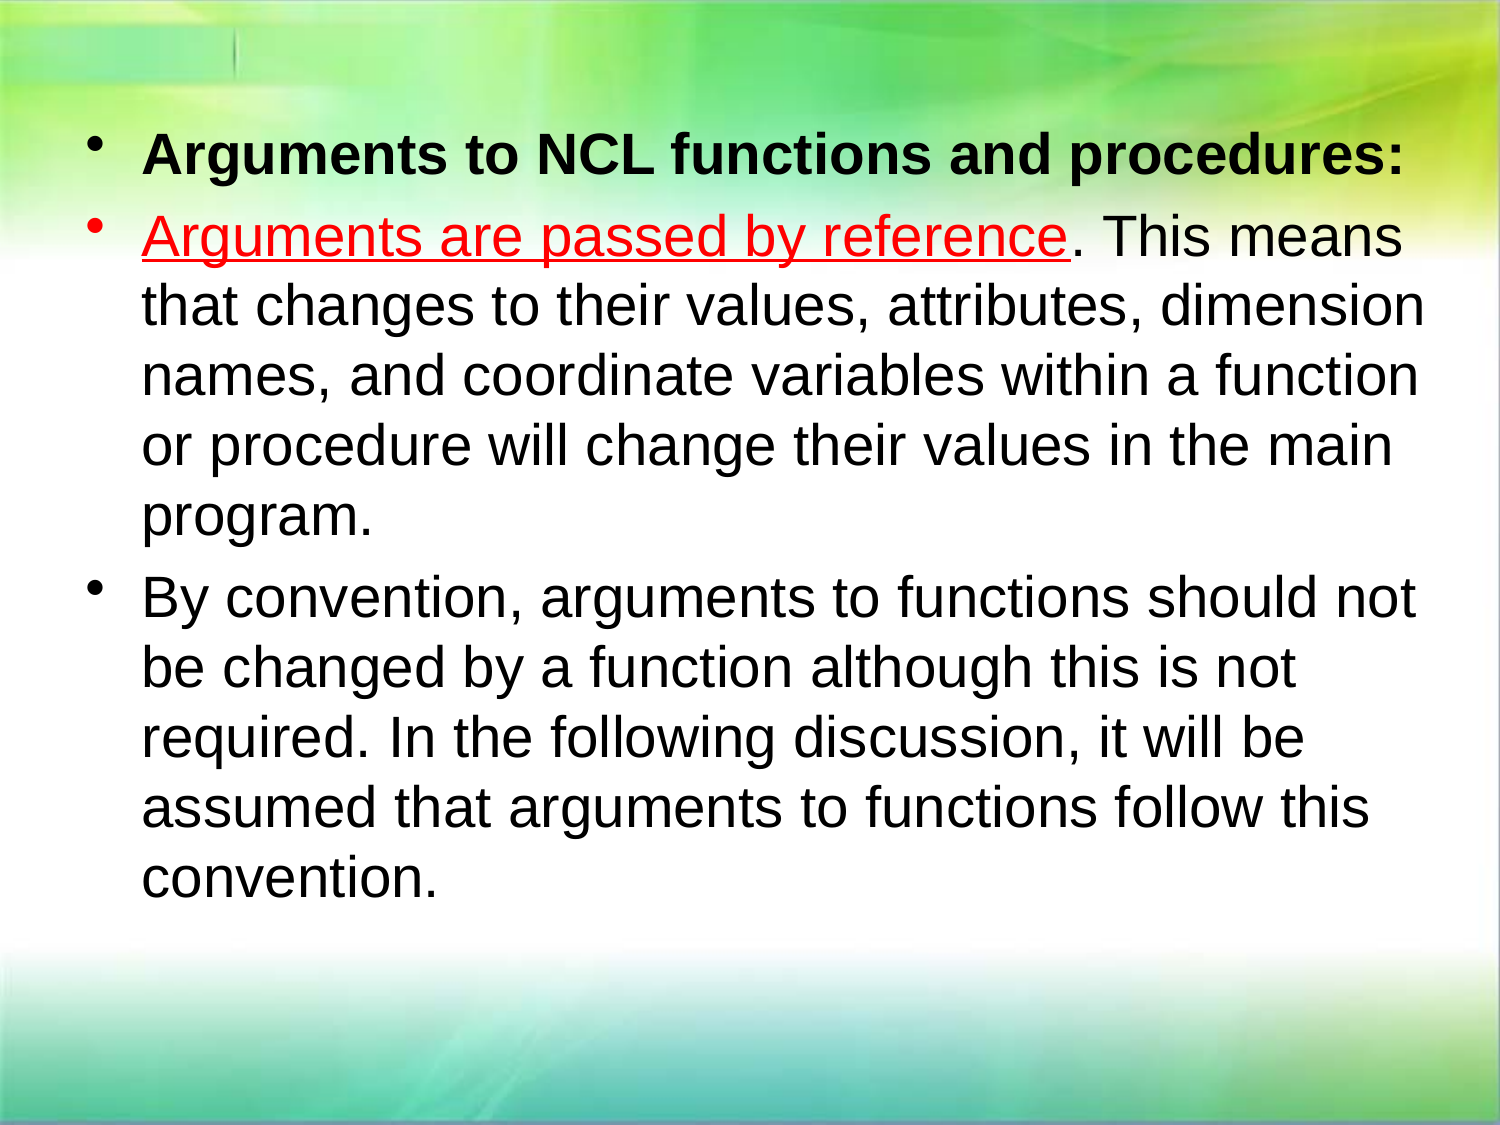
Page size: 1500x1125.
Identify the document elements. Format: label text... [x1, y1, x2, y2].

list Arguments to NCL functions and procedures: Arguments are passed by reference. This means that changes to their values, attributes, dimension names, and coordinate variables within a function or procedure will change their values in the main program. By convention, arguments to functions should not be changed by a function although this is not required. In the following discussion, it will be assumed that arguments to functions follow this convention. [70, 108, 1500, 1027]
picture [0, 0, 1500, 1125]
